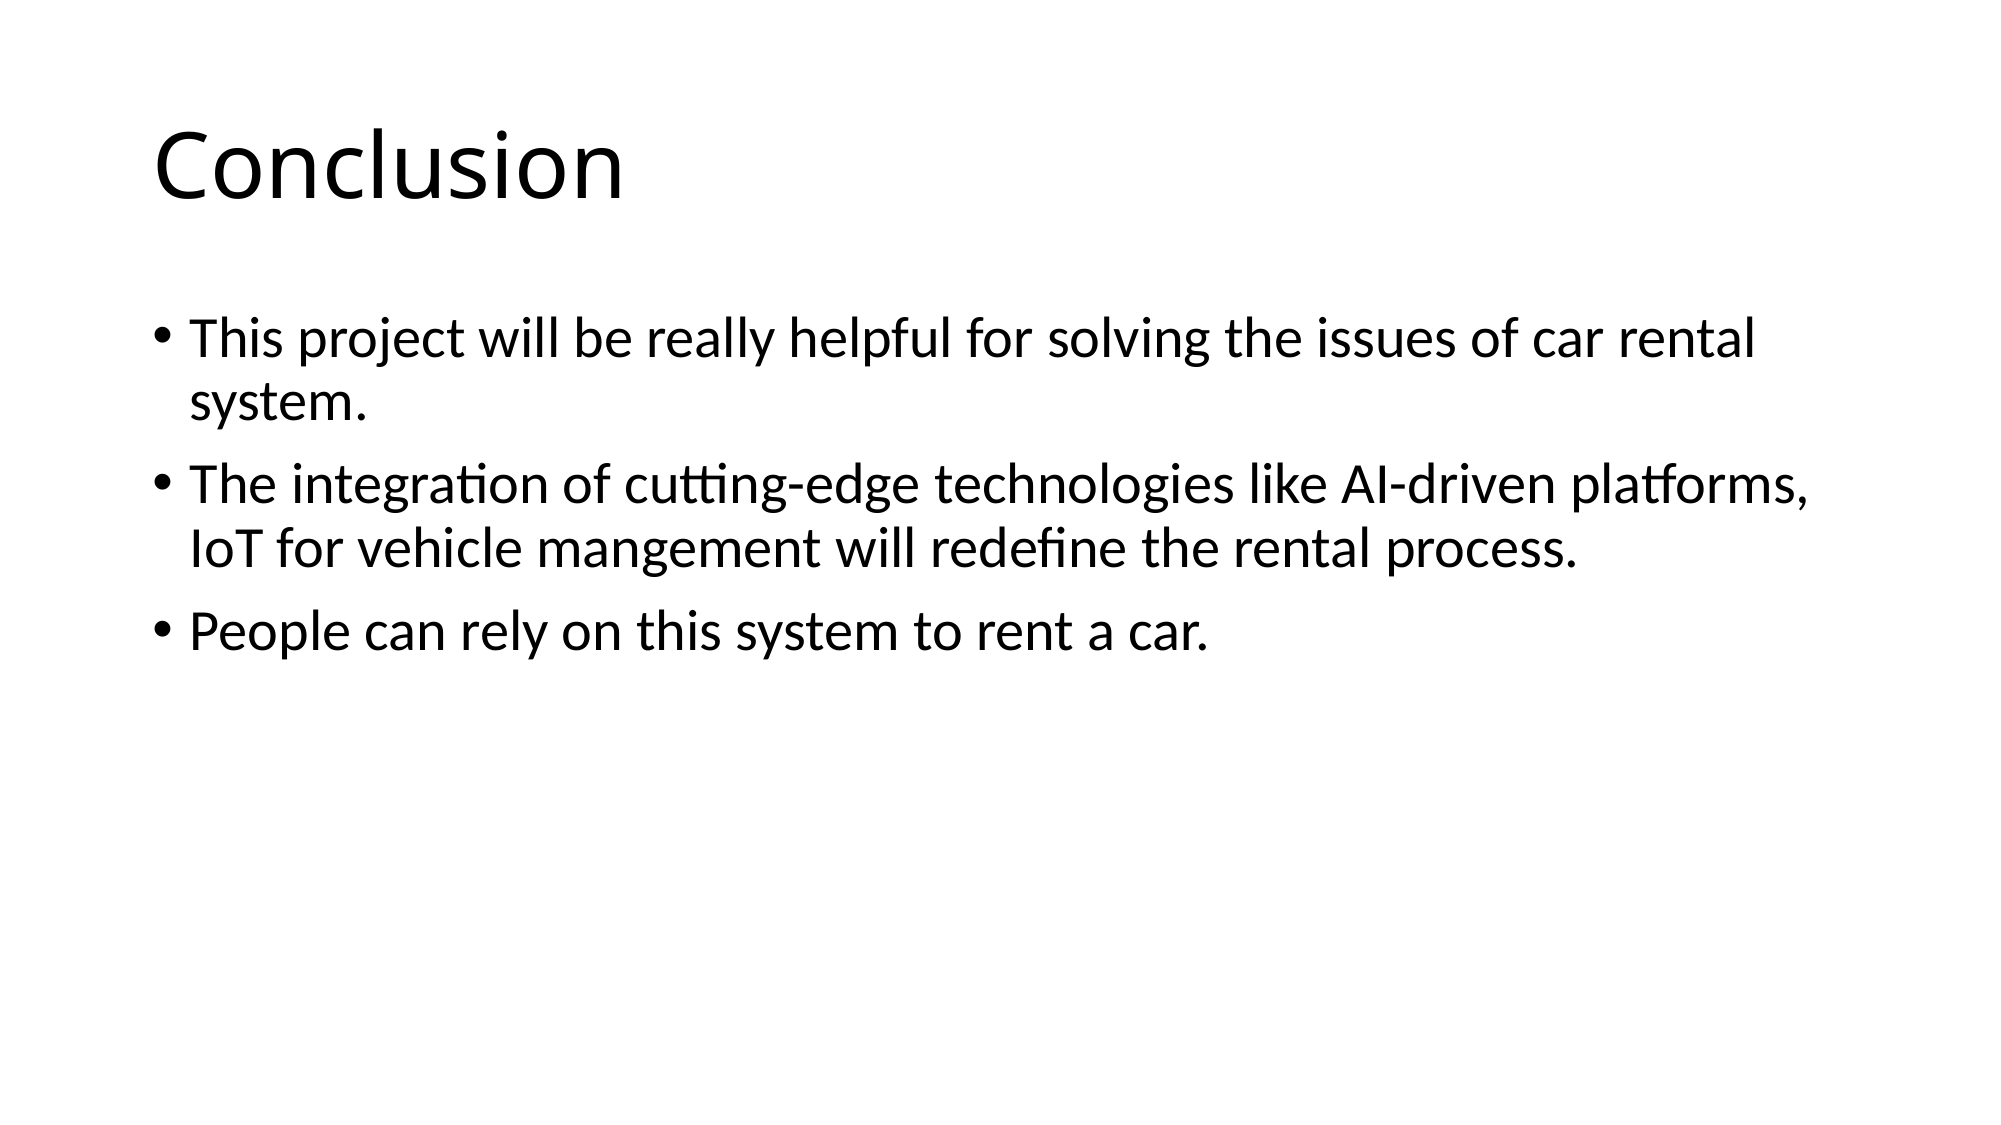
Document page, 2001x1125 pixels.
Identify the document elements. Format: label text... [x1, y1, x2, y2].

title Conclusion [137, 59, 1863, 278]
list This project will be really helpful for solving the issues of car rental system. The integration of cutting-edge technologies like AI-driven platforms, IoT for vehicle mangement will redefine the rental process. People can rely on this system to rent a car. [137, 299, 1863, 1014]
